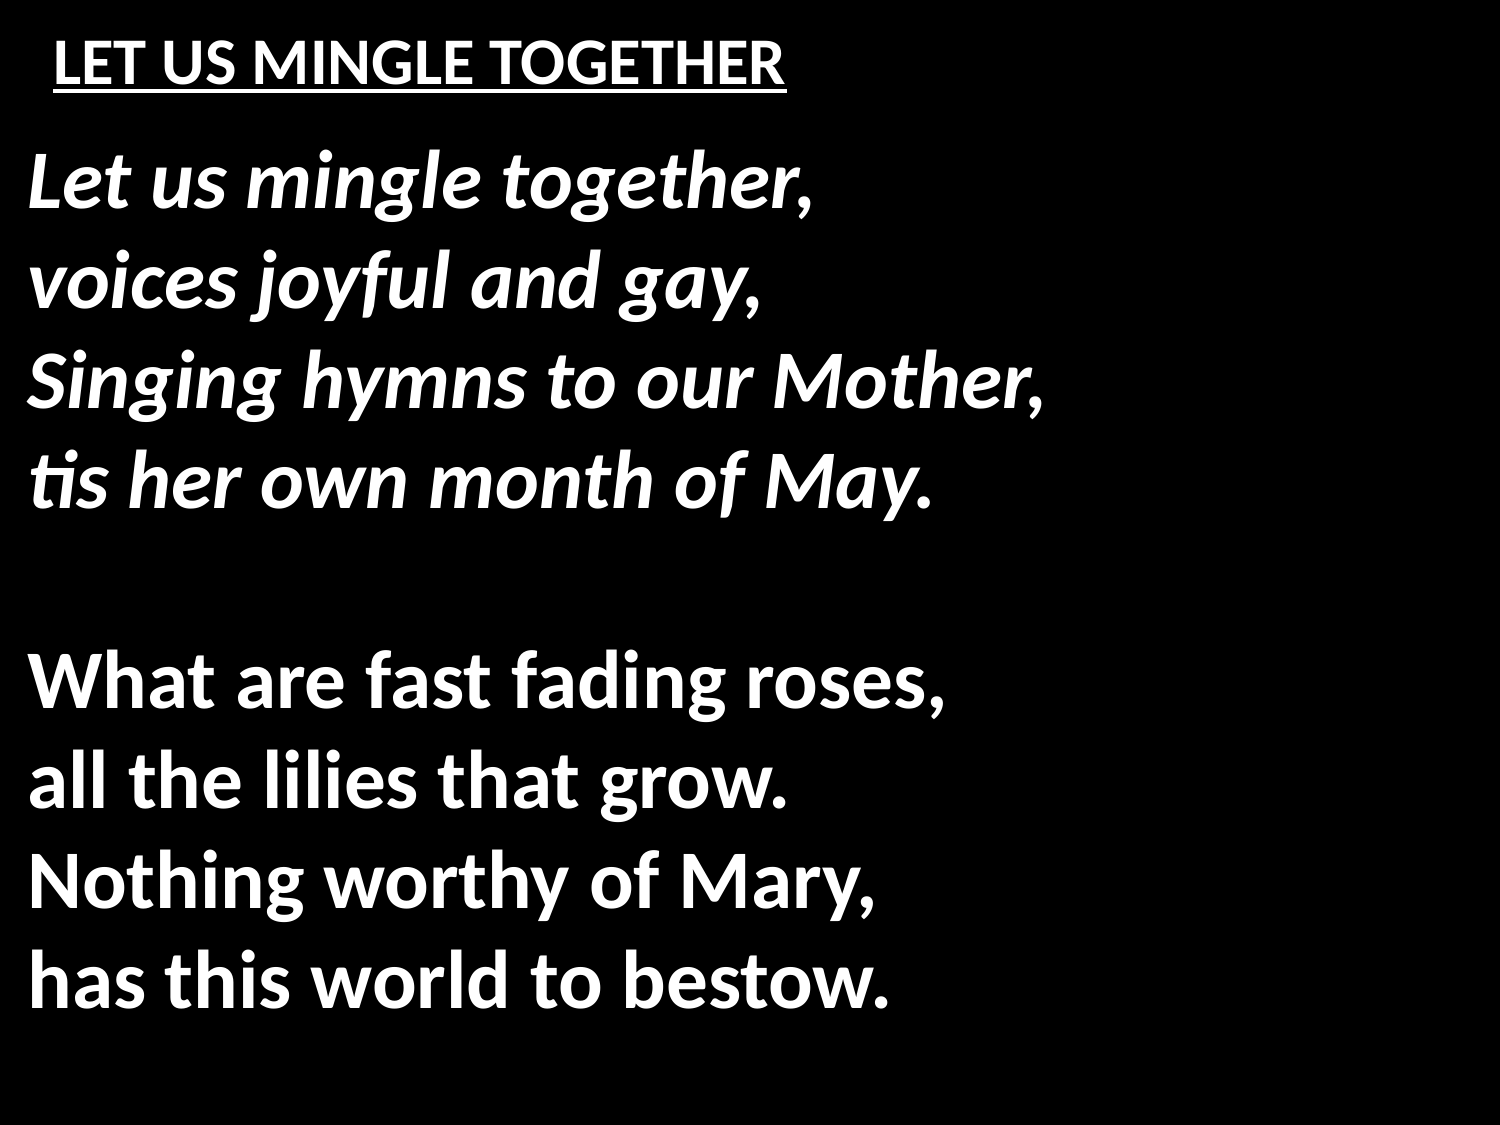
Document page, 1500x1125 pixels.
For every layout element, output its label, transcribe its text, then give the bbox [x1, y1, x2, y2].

title LET US MINGLE TOGETHER [10, 0, 1490, 117]
list Let us mingle together, voices joyful and gay, Singing hymns to our Mother, tis her own month of May. What are fast fading roses, all the lilies that grow. Nothing worthy of Mary, has this world to bestow. [8, 125, 1489, 1116]
